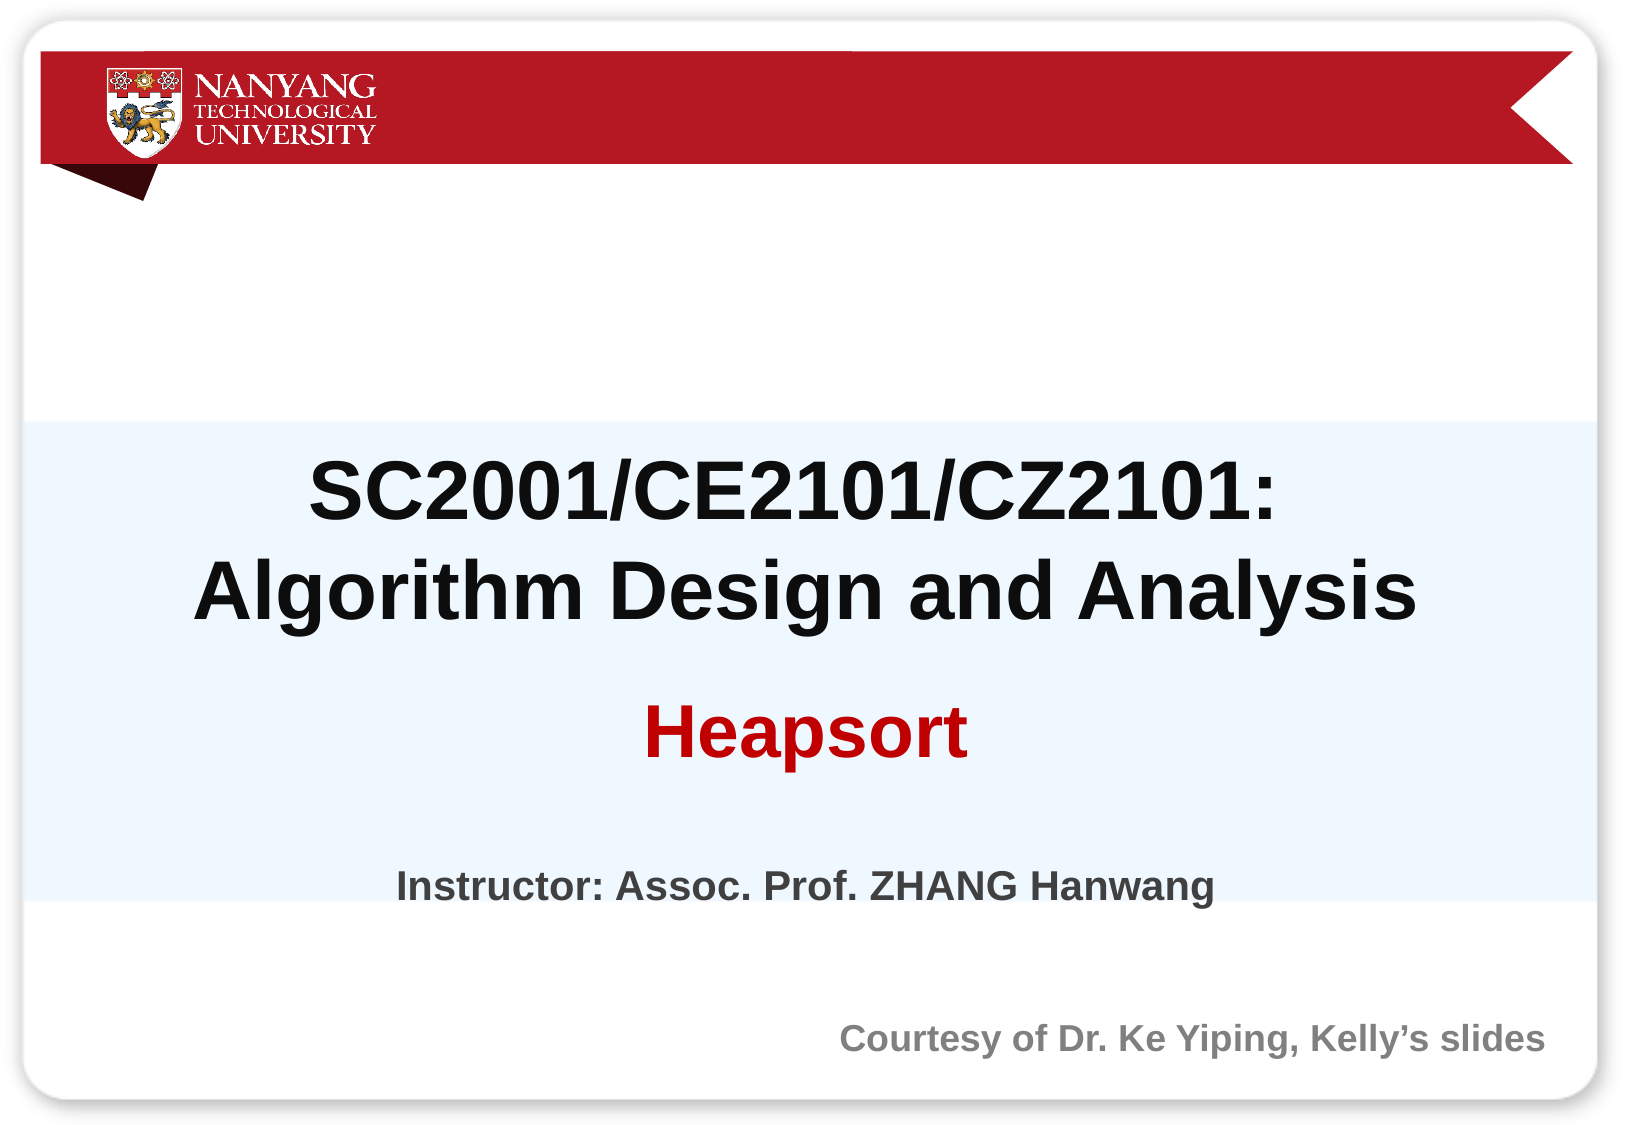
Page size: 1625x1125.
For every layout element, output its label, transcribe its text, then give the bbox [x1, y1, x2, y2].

title SC2001/CE2101/CZ2101: Algorithm Design and Analysis [24, 407, 1588, 666]
text_box Courtesy of Dr. Ke Yiping, Kelly’s slides [824, 997, 1563, 1067]
subtitle Heapsort [24, 675, 1588, 773]
picture [0, 0, 1625, 1125]
text_box Instructor: Assoc. Prof. ZHANG Hanwang [24, 840, 1588, 930]
